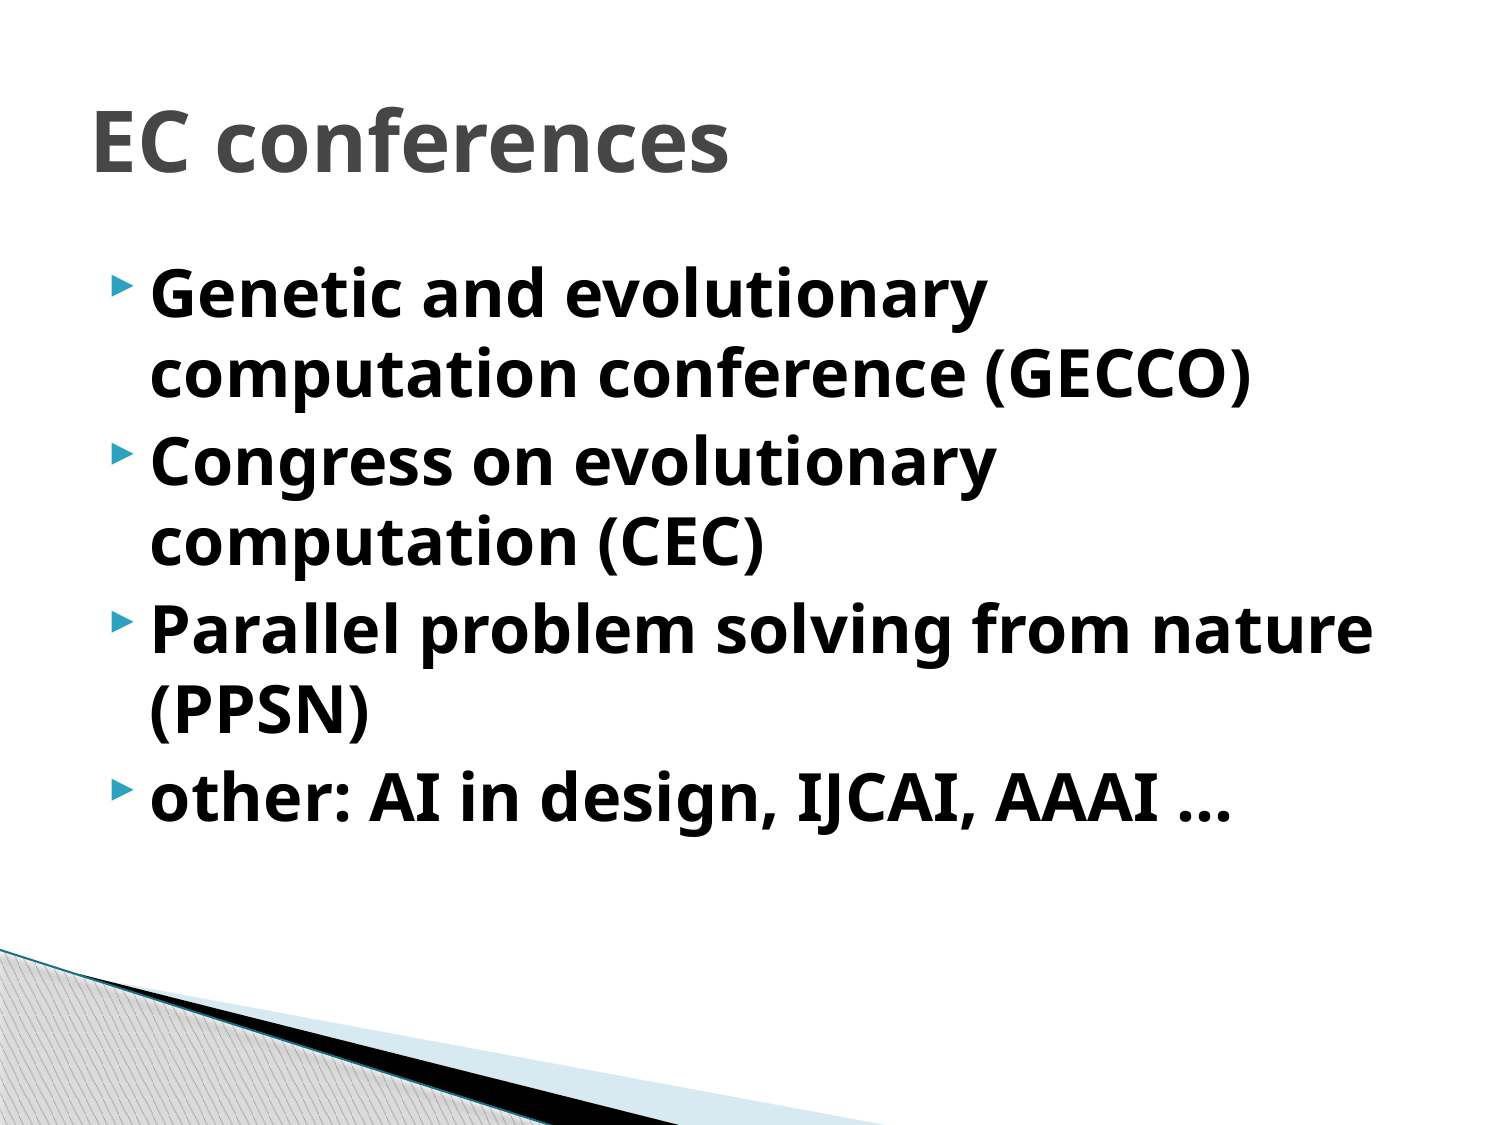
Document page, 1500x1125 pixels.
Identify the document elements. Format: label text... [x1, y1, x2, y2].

list Genetic and evolutionary computation conference (GECCO) Congress on evolutionary computation (CEC) Parallel problem solving from nature (PPSN) other: AI in design, IJCAI, AAAI ... [74, 242, 1426, 986]
title EC conferences [75, 45, 1425, 233]
